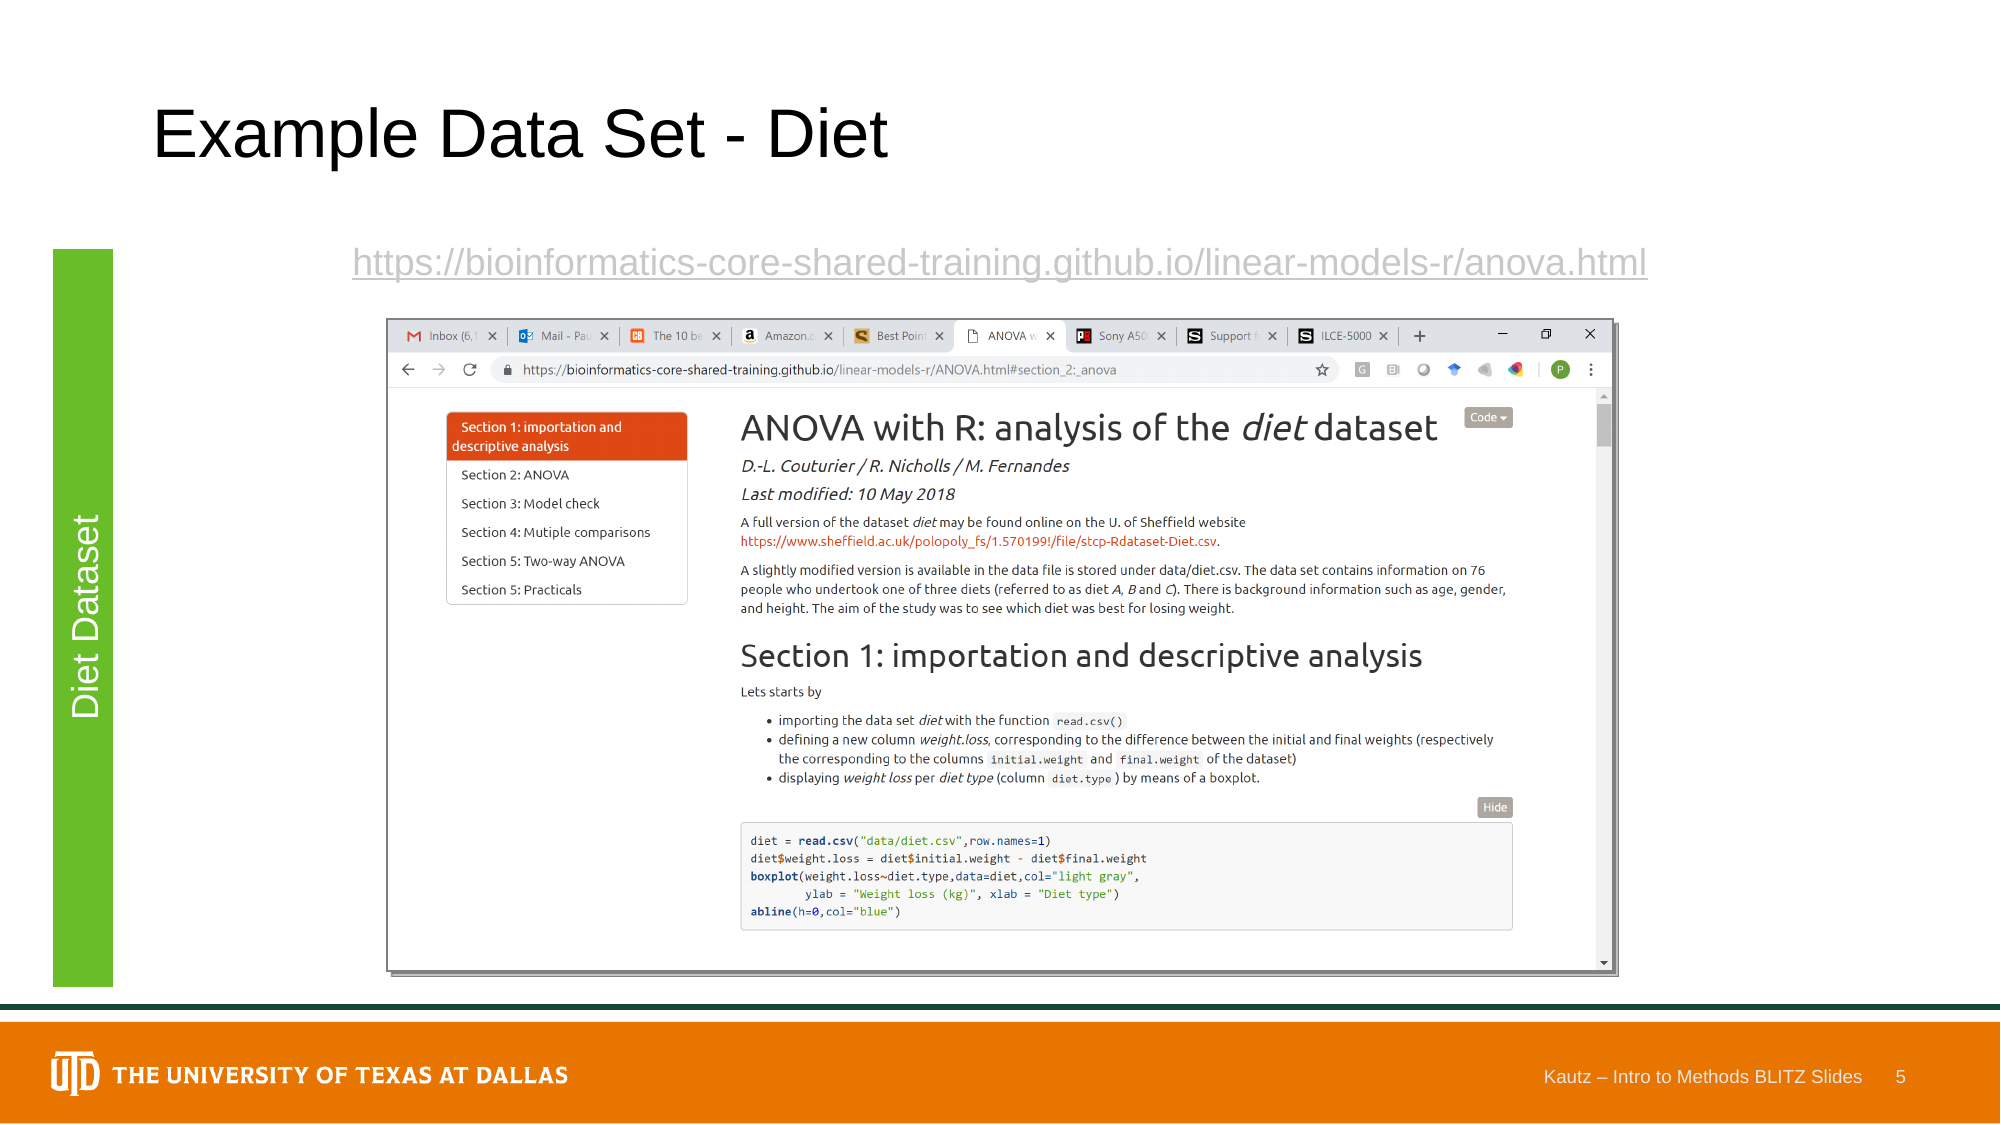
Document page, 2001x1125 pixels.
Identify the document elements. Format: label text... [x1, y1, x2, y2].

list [387, 320, 1613, 971]
picture [24, 1021, 588, 1121]
footer Kautz – Intro to Methods BLITZ Slides [662, 1059, 1863, 1092]
text_box Diet Dataset [53, 249, 113, 987]
slide_number 5 [1863, 1060, 1922, 1092]
text_box https://bioinformatics-core-shared-training.github.io/linear-models-r/anova.html [254, 230, 1746, 291]
title Example Data Set - Diet [137, 40, 1863, 231]
